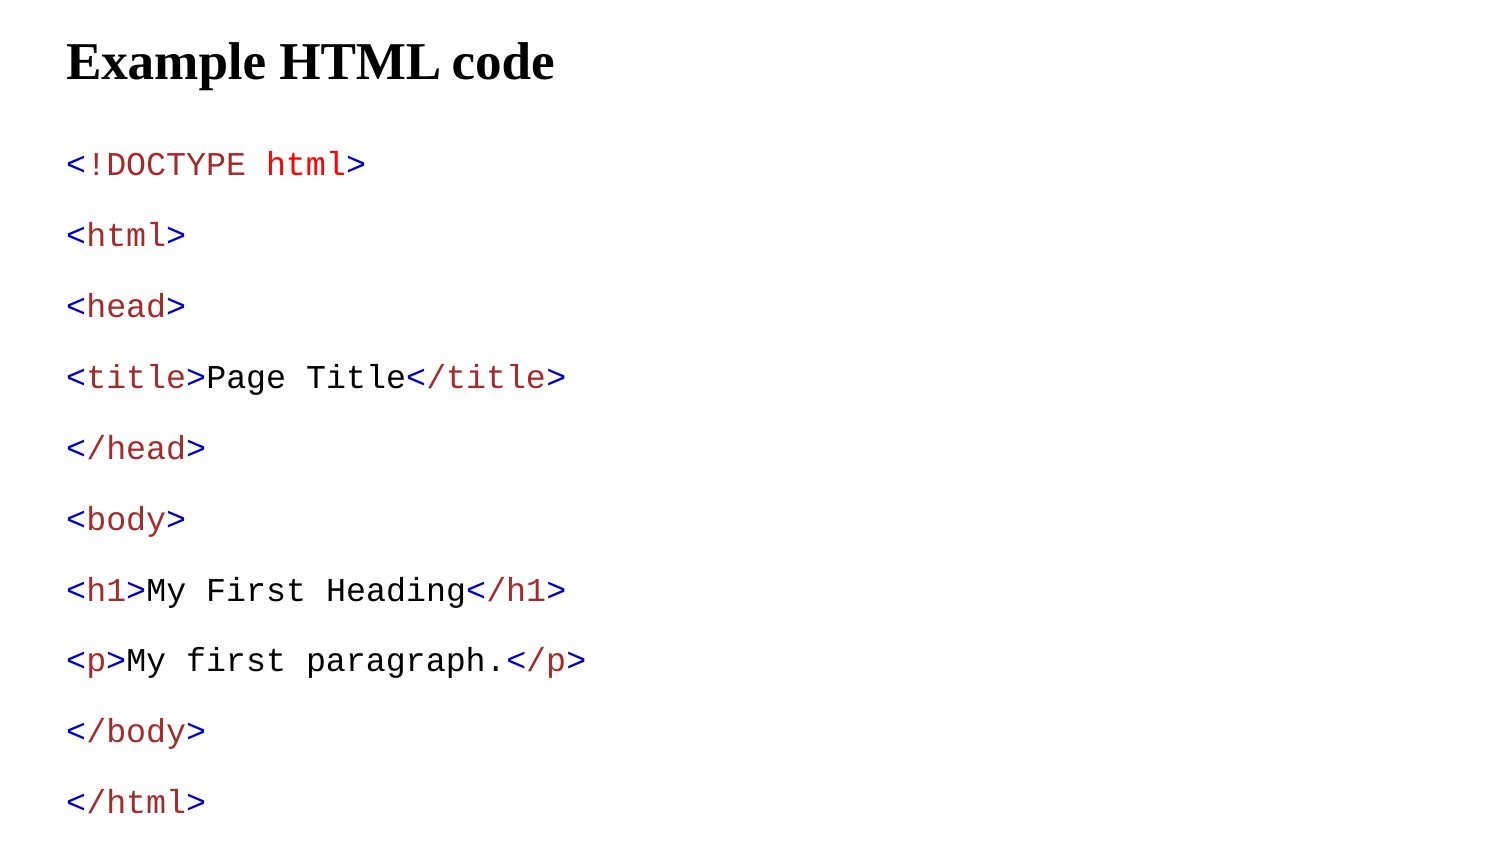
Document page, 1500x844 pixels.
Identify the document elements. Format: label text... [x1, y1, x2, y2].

title Example HTML code [51, 11, 1449, 106]
list <!DOCTYPE html> <html> <head> <title>Page Title</title> </head> <body> <h1>My First Heading</h1> <p>My first paragraph.</p> </body> </html> [51, 121, 1449, 831]
